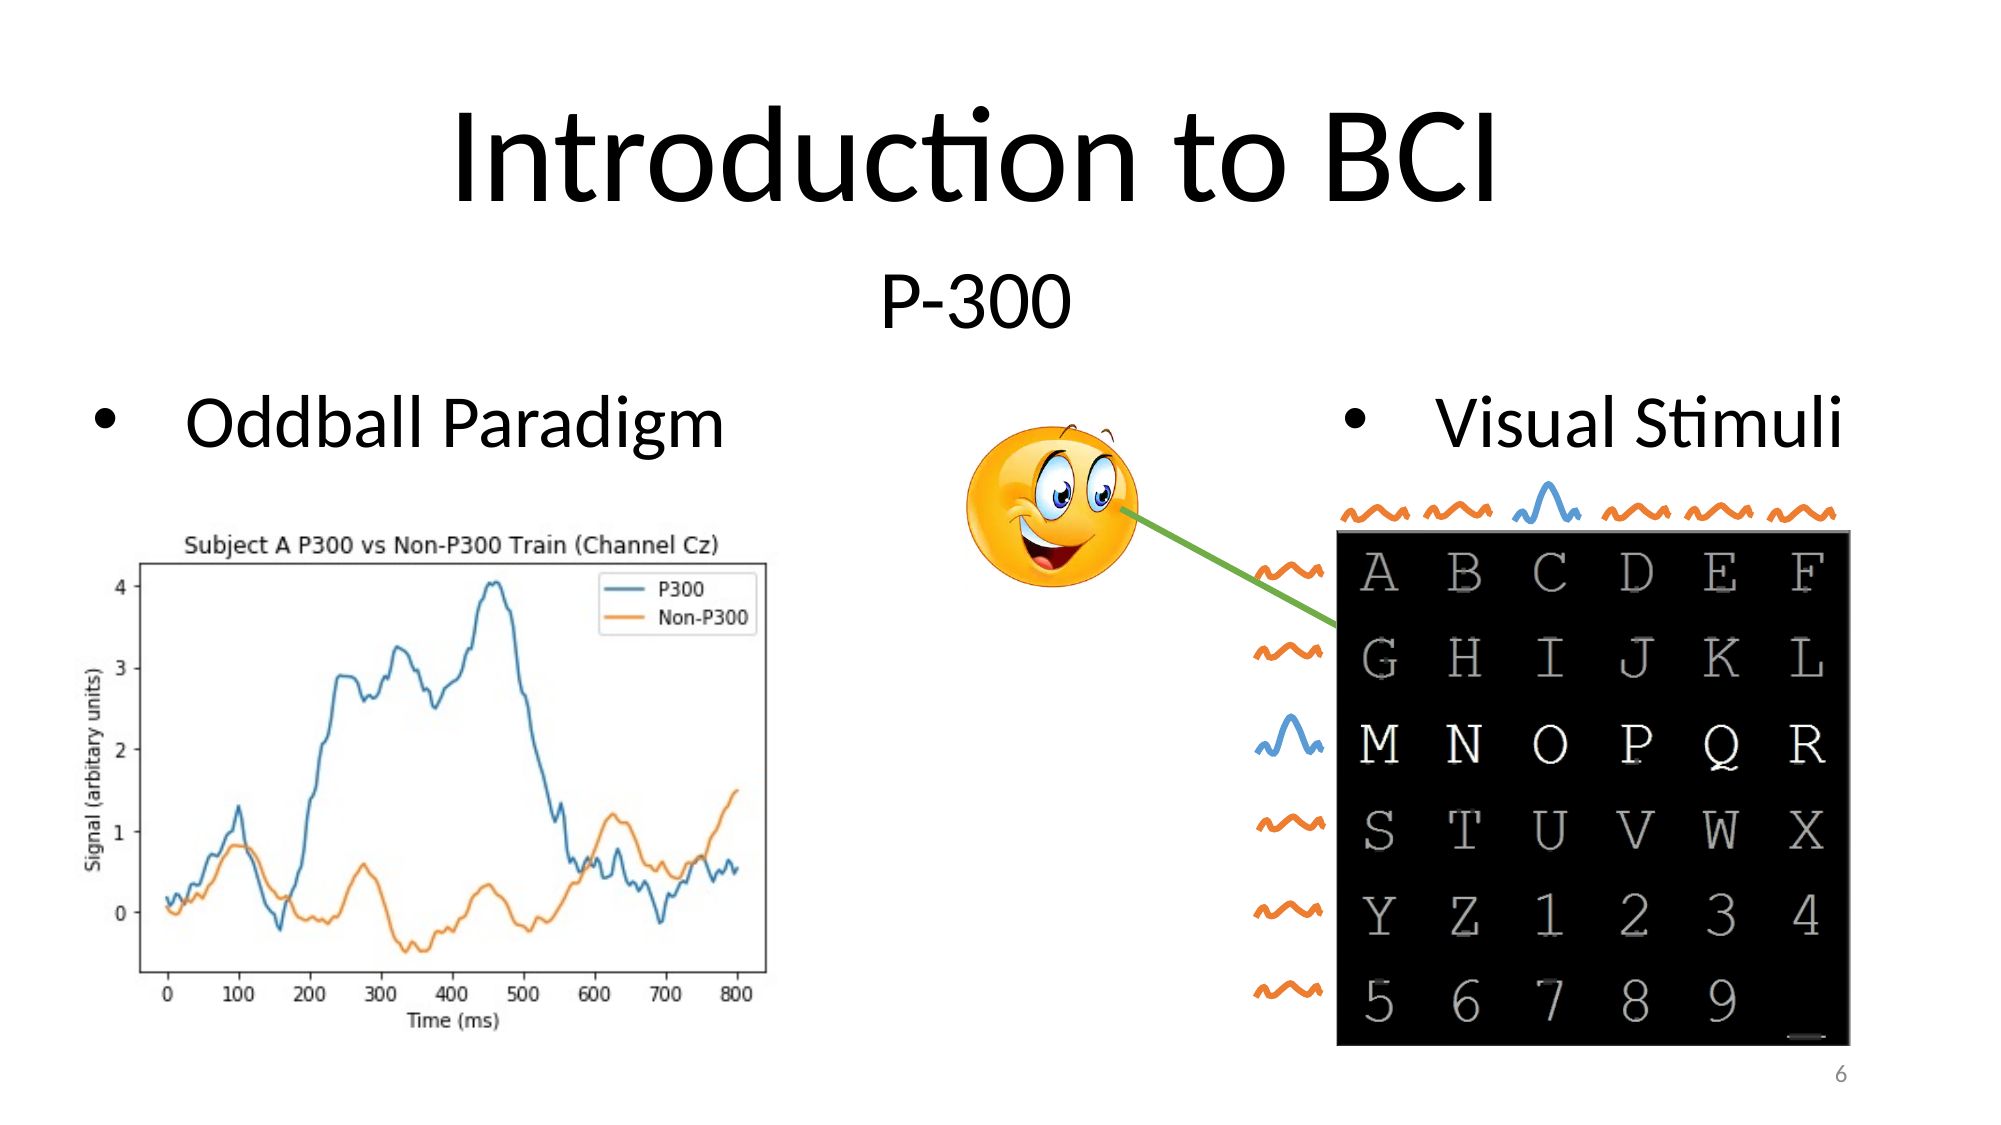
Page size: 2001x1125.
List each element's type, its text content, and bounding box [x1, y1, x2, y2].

text_box Visual Stimuli [1327, 365, 1861, 471]
picture [1336, 530, 1851, 1046]
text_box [1120, 508, 1524, 727]
text_box [1254, 981, 1323, 999]
text_box [1524, 482, 1582, 523]
text_box [1255, 727, 1324, 756]
text_box [1685, 503, 1754, 520]
slide_number 6 [1412, 1042, 1863, 1103]
text_box Introduction to BCI [433, 56, 1520, 236]
text_box [1254, 901, 1323, 919]
text_box [1257, 815, 1326, 832]
picture [964, 418, 1144, 590]
text_box P-300 [864, 237, 1088, 353]
text_box [1602, 504, 1671, 521]
text_box [1767, 505, 1837, 522]
text_box Oddball Paradigm [77, 365, 743, 471]
picture [74, 522, 786, 1043]
text_box [1451, 502, 1468, 508]
